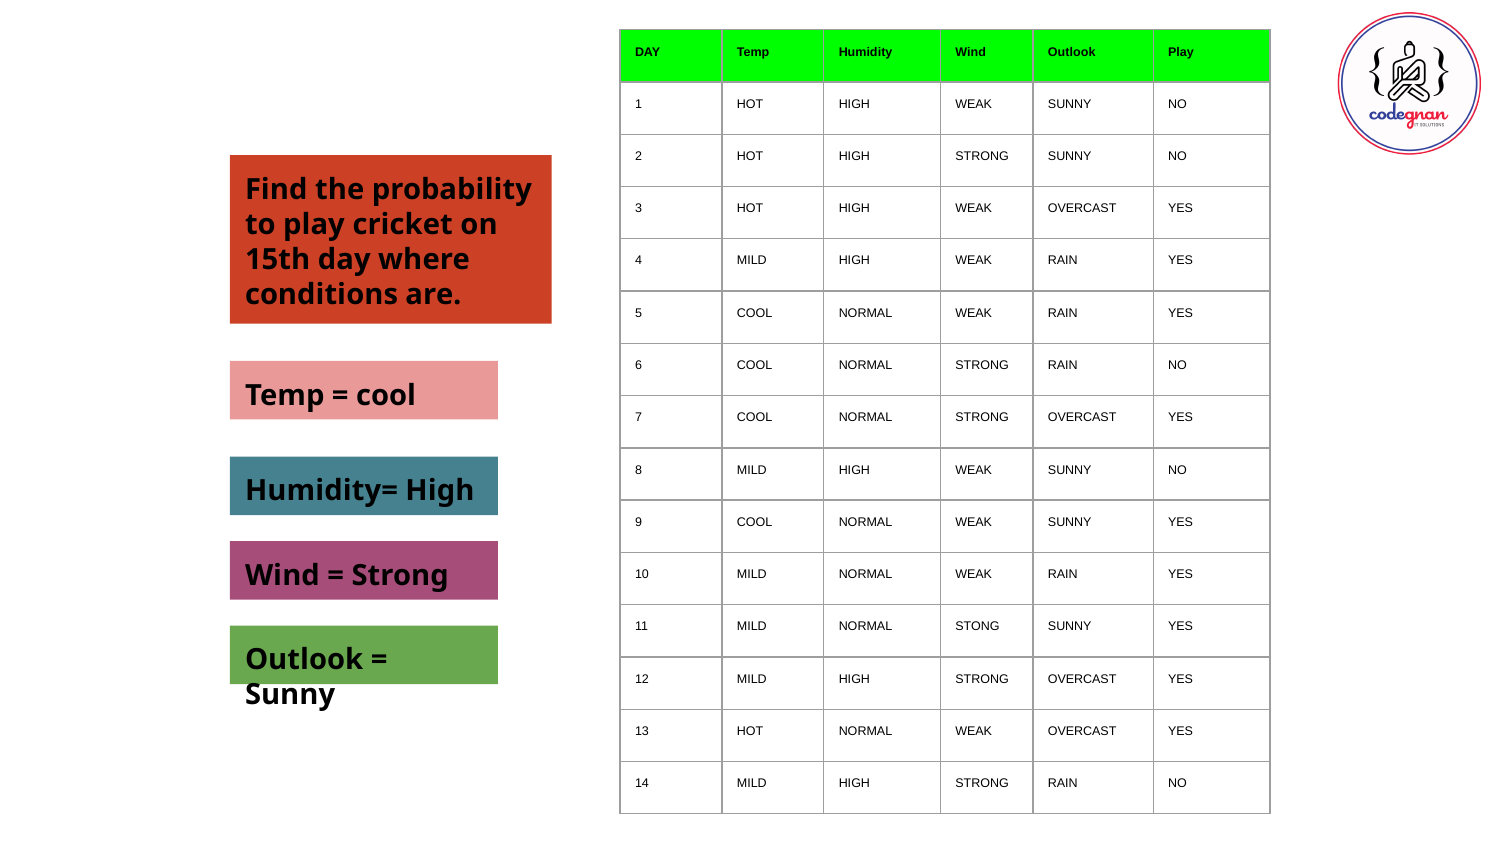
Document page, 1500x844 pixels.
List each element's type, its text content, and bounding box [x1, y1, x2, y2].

text_box Humidity= High [229, 456, 498, 516]
table_cell SUNNY [1034, 83, 1153, 134]
table_cell NO [1154, 83, 1269, 134]
table_cell WEAK [941, 83, 1032, 134]
table_cell HIGH [824, 449, 940, 499]
table_cell 14 [621, 762, 721, 813]
table_cell WEAK [941, 553, 1032, 604]
table_cell NORMAL [824, 344, 940, 395]
table_cell COOL [723, 344, 823, 395]
table_cell HOT [723, 135, 823, 186]
table_cell SUNNY [1034, 135, 1153, 186]
table_cell 10 [621, 553, 721, 604]
table_cell SUNNY [1034, 605, 1153, 656]
table_cell 11 [621, 605, 721, 656]
table_cell OVERCAST [1034, 658, 1153, 709]
table_cell MILD [723, 239, 823, 290]
table_cell STRONG [941, 396, 1032, 447]
table_cell RAIN [1034, 344, 1153, 395]
table_cell NORMAL [824, 292, 940, 343]
table_cell YES [1154, 710, 1269, 761]
table_cell STONG [941, 605, 1032, 656]
table_cell NORMAL [824, 710, 940, 761]
table_cell MILD [723, 553, 823, 604]
table_cell 3 [621, 187, 721, 238]
table_cell 1 [621, 83, 721, 134]
table_cell COOL [723, 292, 823, 343]
table_cell STRONG [941, 658, 1032, 709]
text_box Outlook = Sunny [229, 625, 498, 685]
table_cell YES [1154, 187, 1269, 238]
table_cell 5 [621, 292, 721, 343]
table_cell 9 [621, 501, 721, 552]
table_header Play [1154, 30, 1269, 81]
table_cell YES [1154, 292, 1269, 343]
table_cell NO [1154, 449, 1269, 499]
table_cell WEAK [941, 239, 1032, 290]
table_cell RAIN [1034, 292, 1153, 343]
table_cell STRONG [941, 344, 1032, 395]
text_box Temp = cool [229, 360, 498, 420]
table_cell STRONG [941, 762, 1032, 813]
table_cell OVERCAST [1034, 396, 1153, 447]
table_cell 2 [621, 135, 721, 186]
table_cell HIGH [824, 762, 940, 813]
table_cell YES [1154, 658, 1269, 709]
table_cell YES [1154, 501, 1269, 552]
table_cell RAIN [1034, 239, 1153, 290]
table_cell NORMAL [824, 605, 940, 656]
table_header Humidity [824, 30, 940, 81]
table_cell MILD [723, 762, 823, 813]
table_cell 12 [621, 658, 721, 709]
table_header Outlook [1034, 30, 1153, 81]
table_cell NORMAL [824, 553, 940, 604]
table_header Temp [723, 30, 823, 81]
table_header DAY [621, 30, 721, 81]
table_cell NO [1154, 762, 1269, 813]
table_cell RAIN [1034, 762, 1153, 813]
table_cell OVERCAST [1034, 187, 1153, 238]
table_cell HIGH [824, 658, 940, 709]
table_cell WEAK [941, 710, 1032, 761]
table_cell 7 [621, 396, 721, 447]
table_cell HOT [723, 187, 823, 238]
table_cell 6 [621, 344, 721, 395]
table_cell HIGH [824, 83, 940, 134]
table_cell HOT [723, 83, 823, 134]
table_cell NORMAL [824, 501, 940, 552]
table_header Wind [941, 30, 1032, 81]
table_cell 8 [621, 449, 721, 499]
table_cell HIGH [824, 239, 940, 290]
text_box Find the probability to play cricket on 15th day where conditions are. [229, 155, 552, 324]
text_box Wind = Strong [229, 541, 498, 600]
table_cell YES [1154, 553, 1269, 604]
table_cell OVERCAST [1034, 710, 1153, 761]
table_cell HOT [723, 710, 823, 761]
table_cell 4 [621, 239, 721, 290]
table_cell MILD [723, 449, 823, 499]
table_cell HIGH [824, 187, 940, 238]
table_cell COOL [723, 396, 823, 447]
table_cell MILD [723, 658, 823, 709]
table_cell WEAK [941, 187, 1032, 238]
table_cell YES [1154, 396, 1269, 447]
table_cell WEAK [941, 292, 1032, 343]
table_cell NORMAL [824, 396, 940, 447]
picture [1329, 6, 1491, 167]
table_cell NO [1154, 135, 1269, 186]
table_cell SUNNY [1034, 449, 1153, 499]
table_cell 13 [621, 710, 721, 761]
table_cell STRONG [941, 135, 1032, 186]
table_cell MILD [723, 605, 823, 656]
table_cell WEAK [941, 449, 1032, 499]
table_cell RAIN [1034, 553, 1153, 604]
table_cell YES [1154, 605, 1269, 656]
table_cell COOL [723, 501, 823, 552]
table_cell WEAK [941, 501, 1032, 552]
table_cell HIGH [824, 135, 940, 186]
table_cell YES [1154, 239, 1269, 290]
table_cell SUNNY [1034, 501, 1153, 552]
table_cell NO [1154, 344, 1269, 395]
